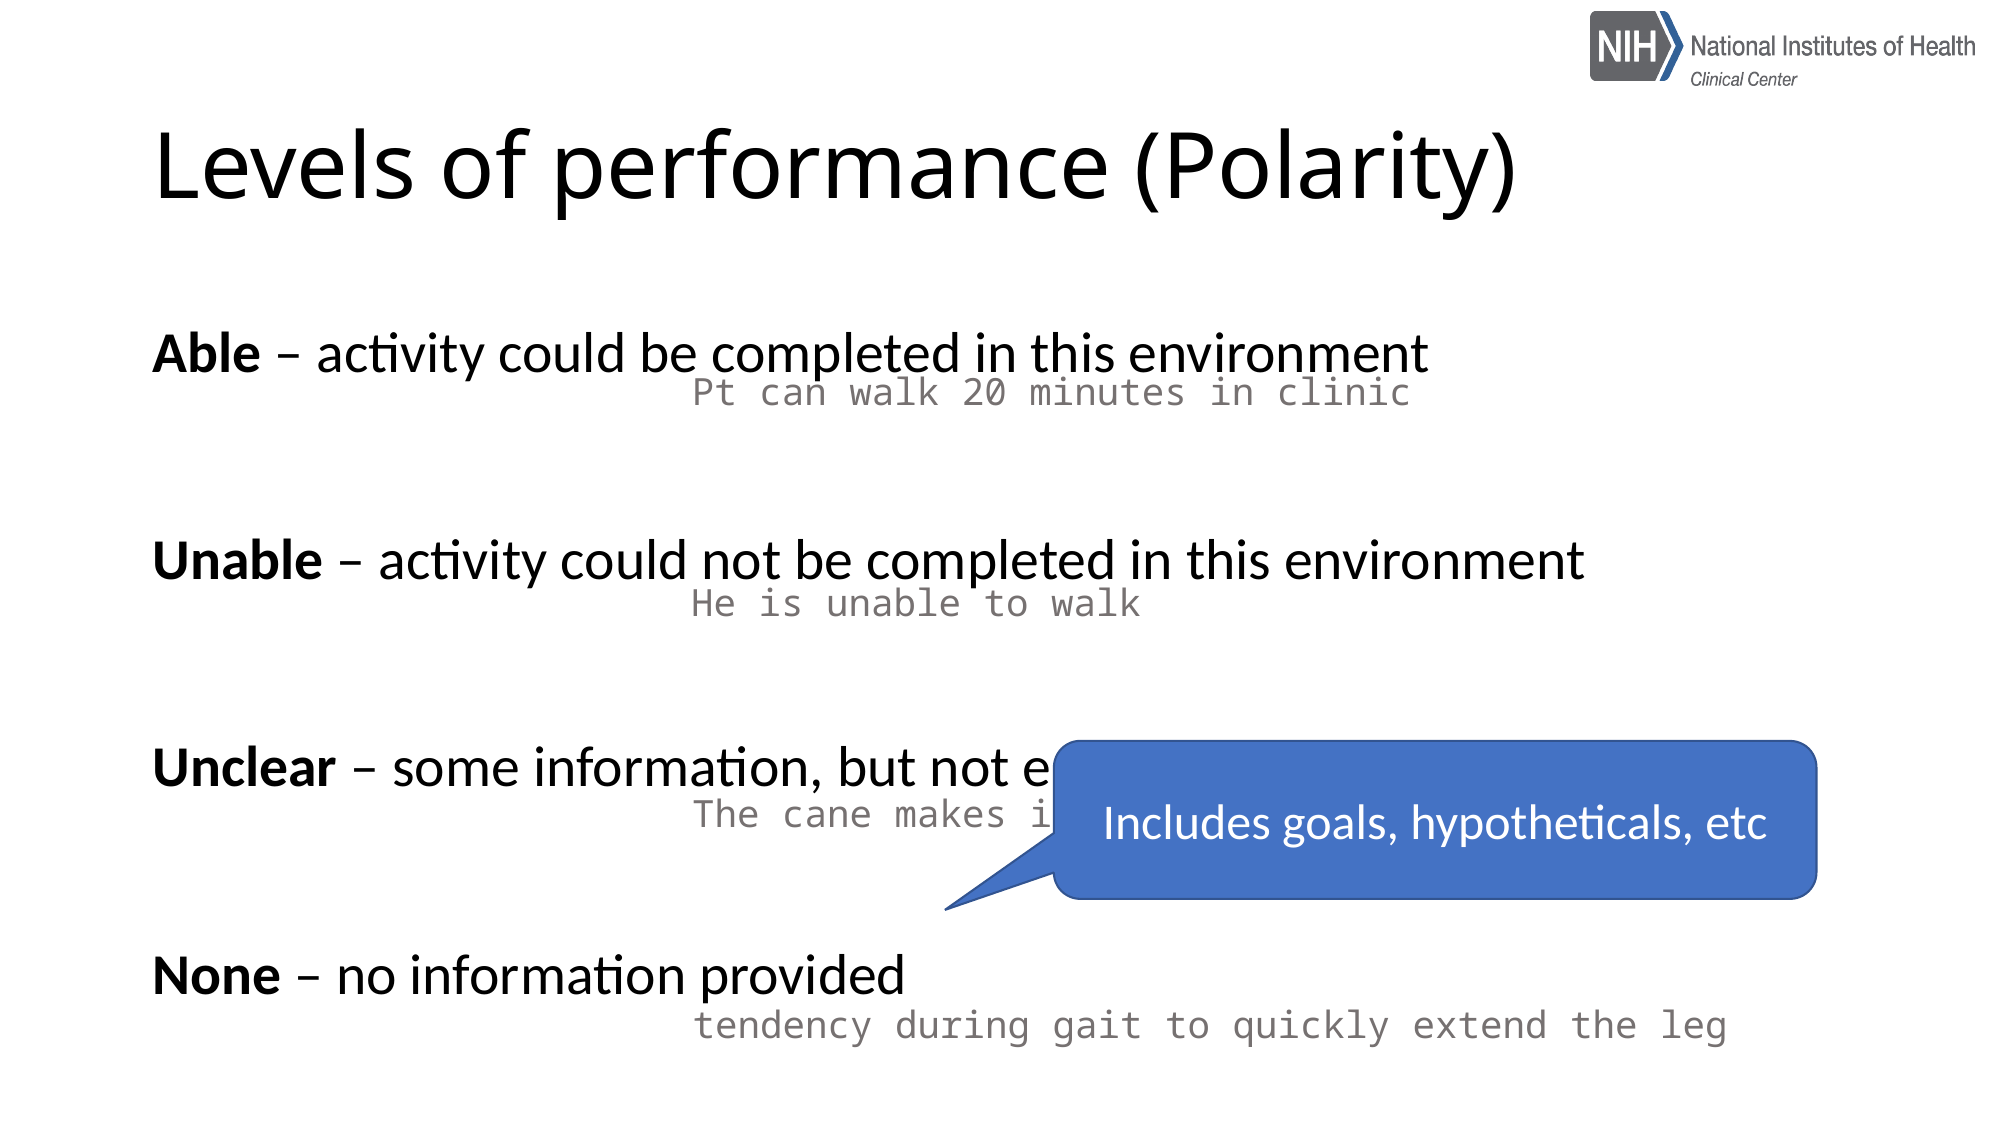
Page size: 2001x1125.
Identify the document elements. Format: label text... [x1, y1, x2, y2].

text_box Includes goals, hypotheticals, etc [944, 739, 1818, 911]
text_box The cane makes it difficult to walk [677, 782, 1052, 843]
text_box He is unable to walk [676, 571, 1157, 632]
title Levels of performance (Polarity) [137, 59, 1863, 168]
picture [1590, 11, 1975, 86]
text_box tendency during gait to quickly extend the leg [677, 994, 1766, 1054]
list Able – activity could be completed in this environment Unable – activity could not be completed in this environment Unclear – some information, but not enough to decide None – no information provided [137, 168, 1863, 1017]
text_box Pt can walk 20 minutes in clinic [677, 360, 1427, 420]
